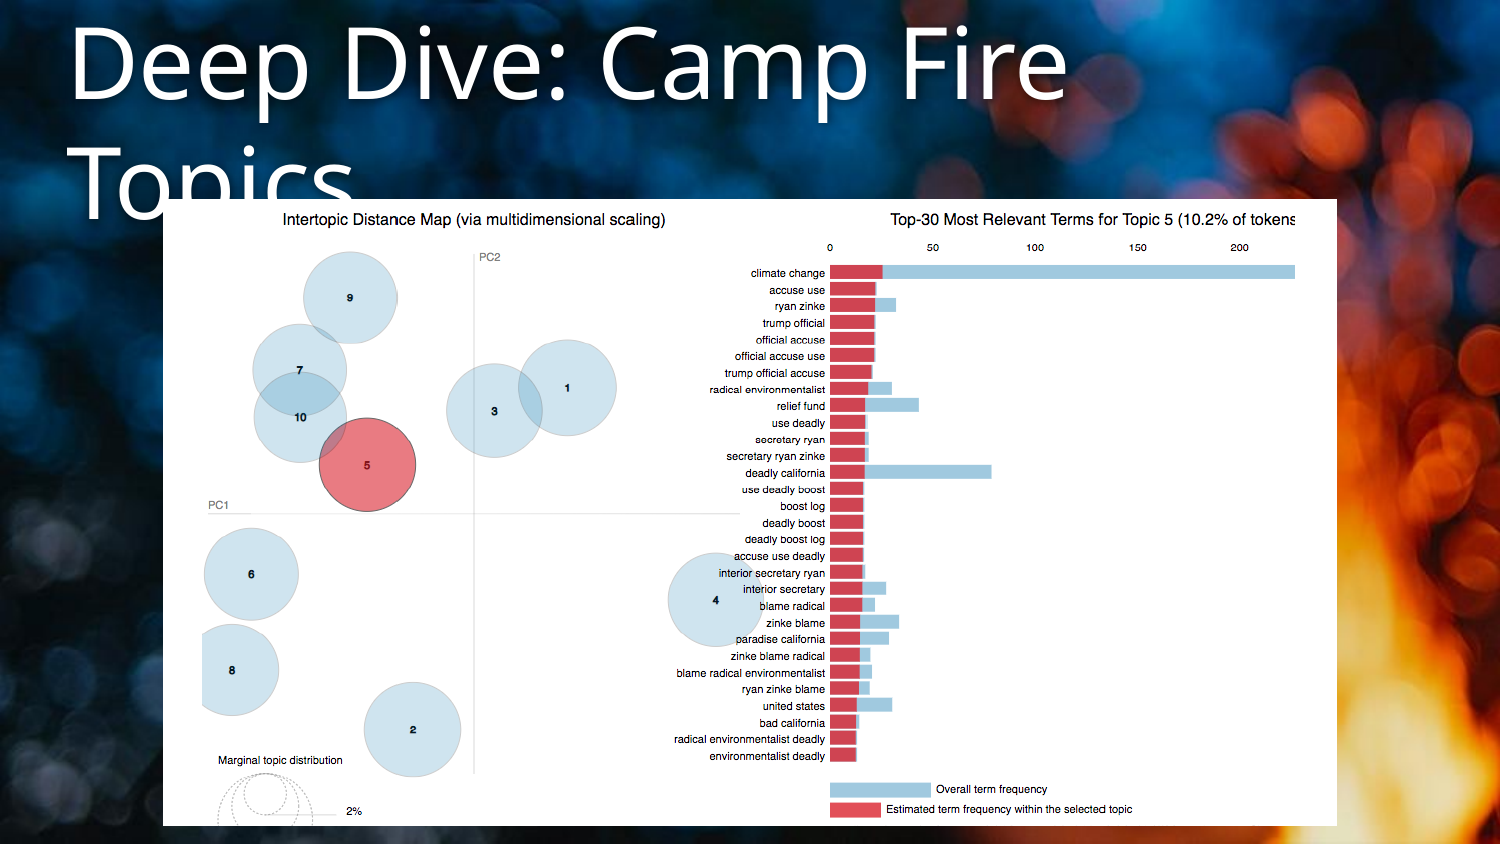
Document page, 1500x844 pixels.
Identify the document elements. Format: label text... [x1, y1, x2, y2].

picture [0, 0, 1500, 844]
list [51, 189, 1169, 750]
title Deep Dive: Camp Fire Topics [51, 56, 1169, 184]
